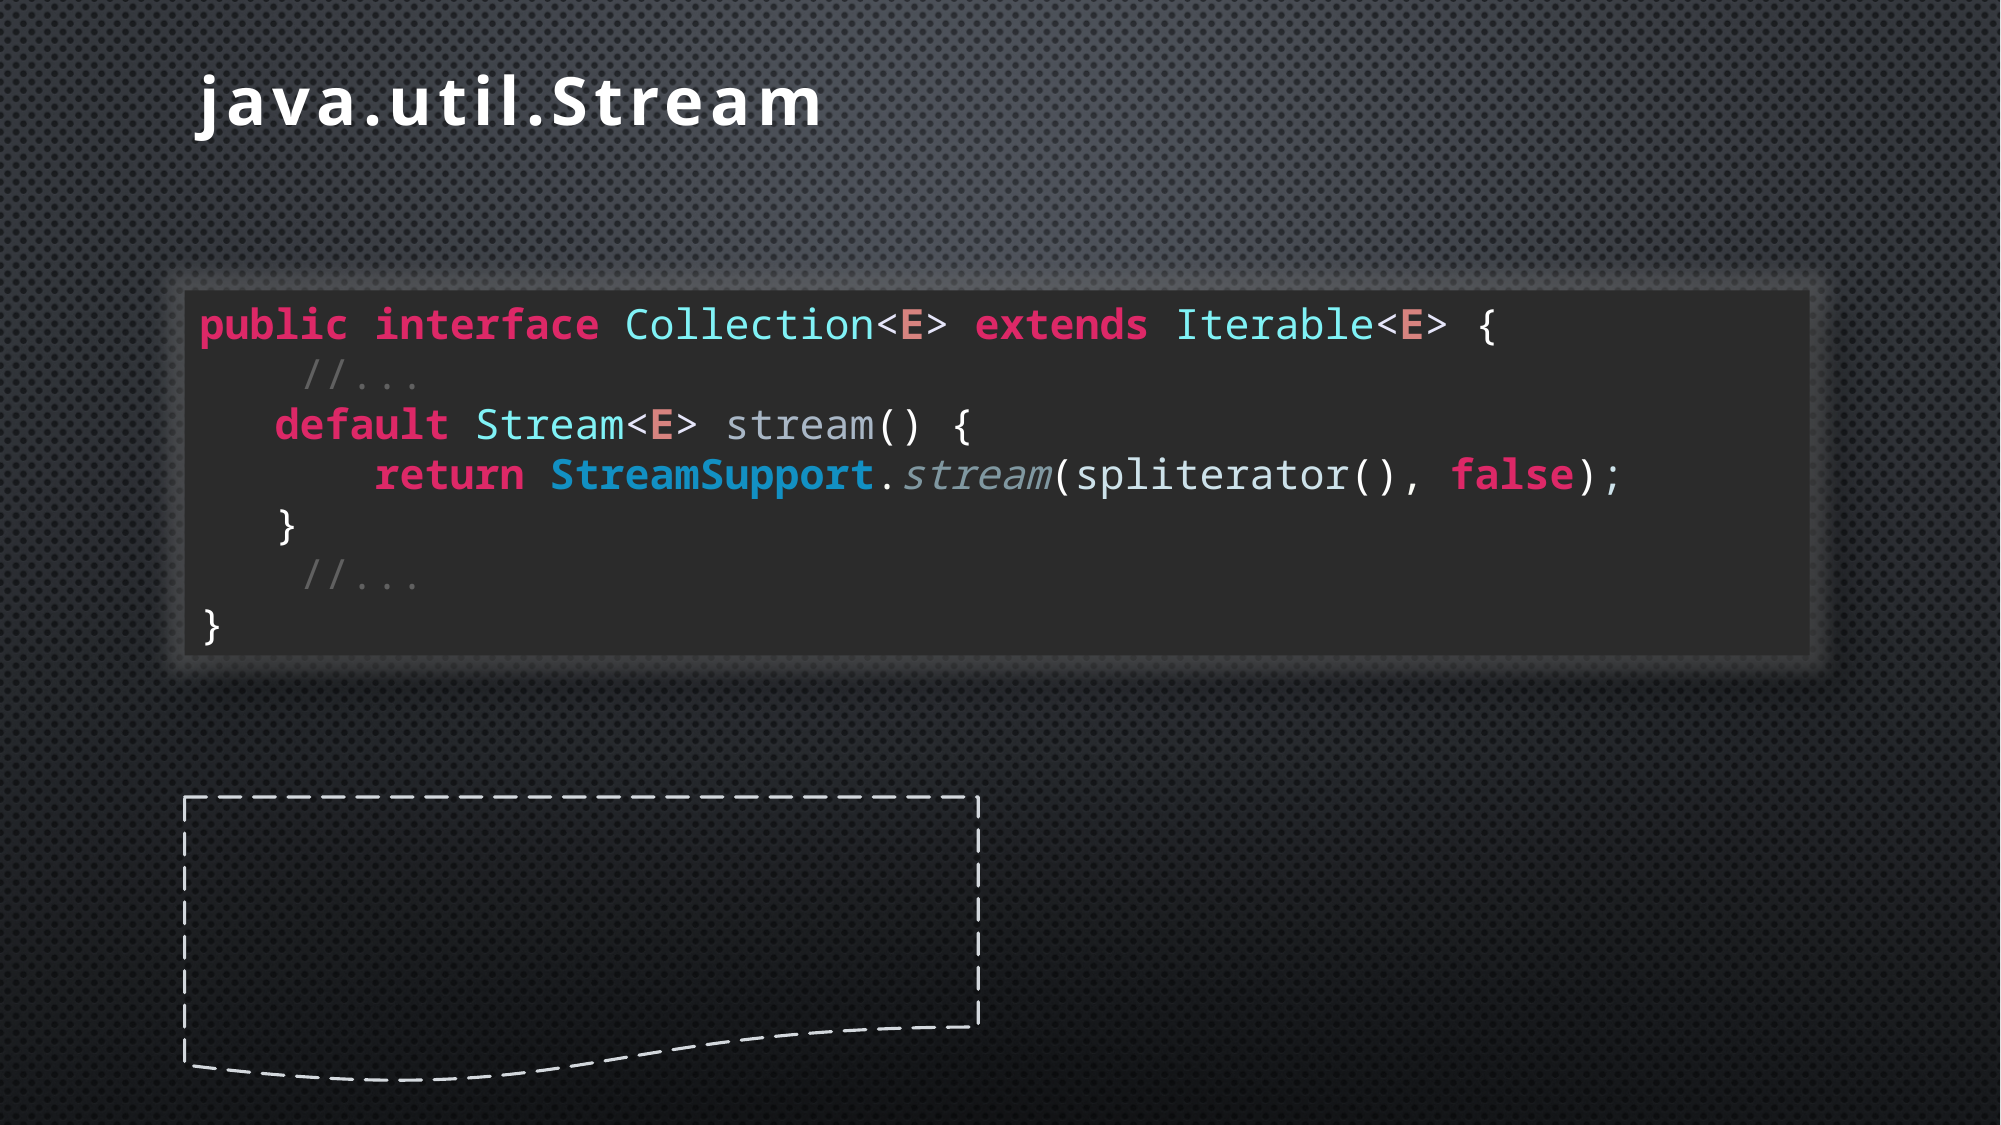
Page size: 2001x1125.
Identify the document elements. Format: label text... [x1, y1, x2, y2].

text_box [183, 795, 980, 1082]
title java.util.Stream [184, 9, 1810, 188]
text_box public interface Collection<E> extends Iterable<E> { //... default Stream<E> stream() { return StreamSupport.stream(spliterator(), false); } //... } [184, 290, 1810, 656]
